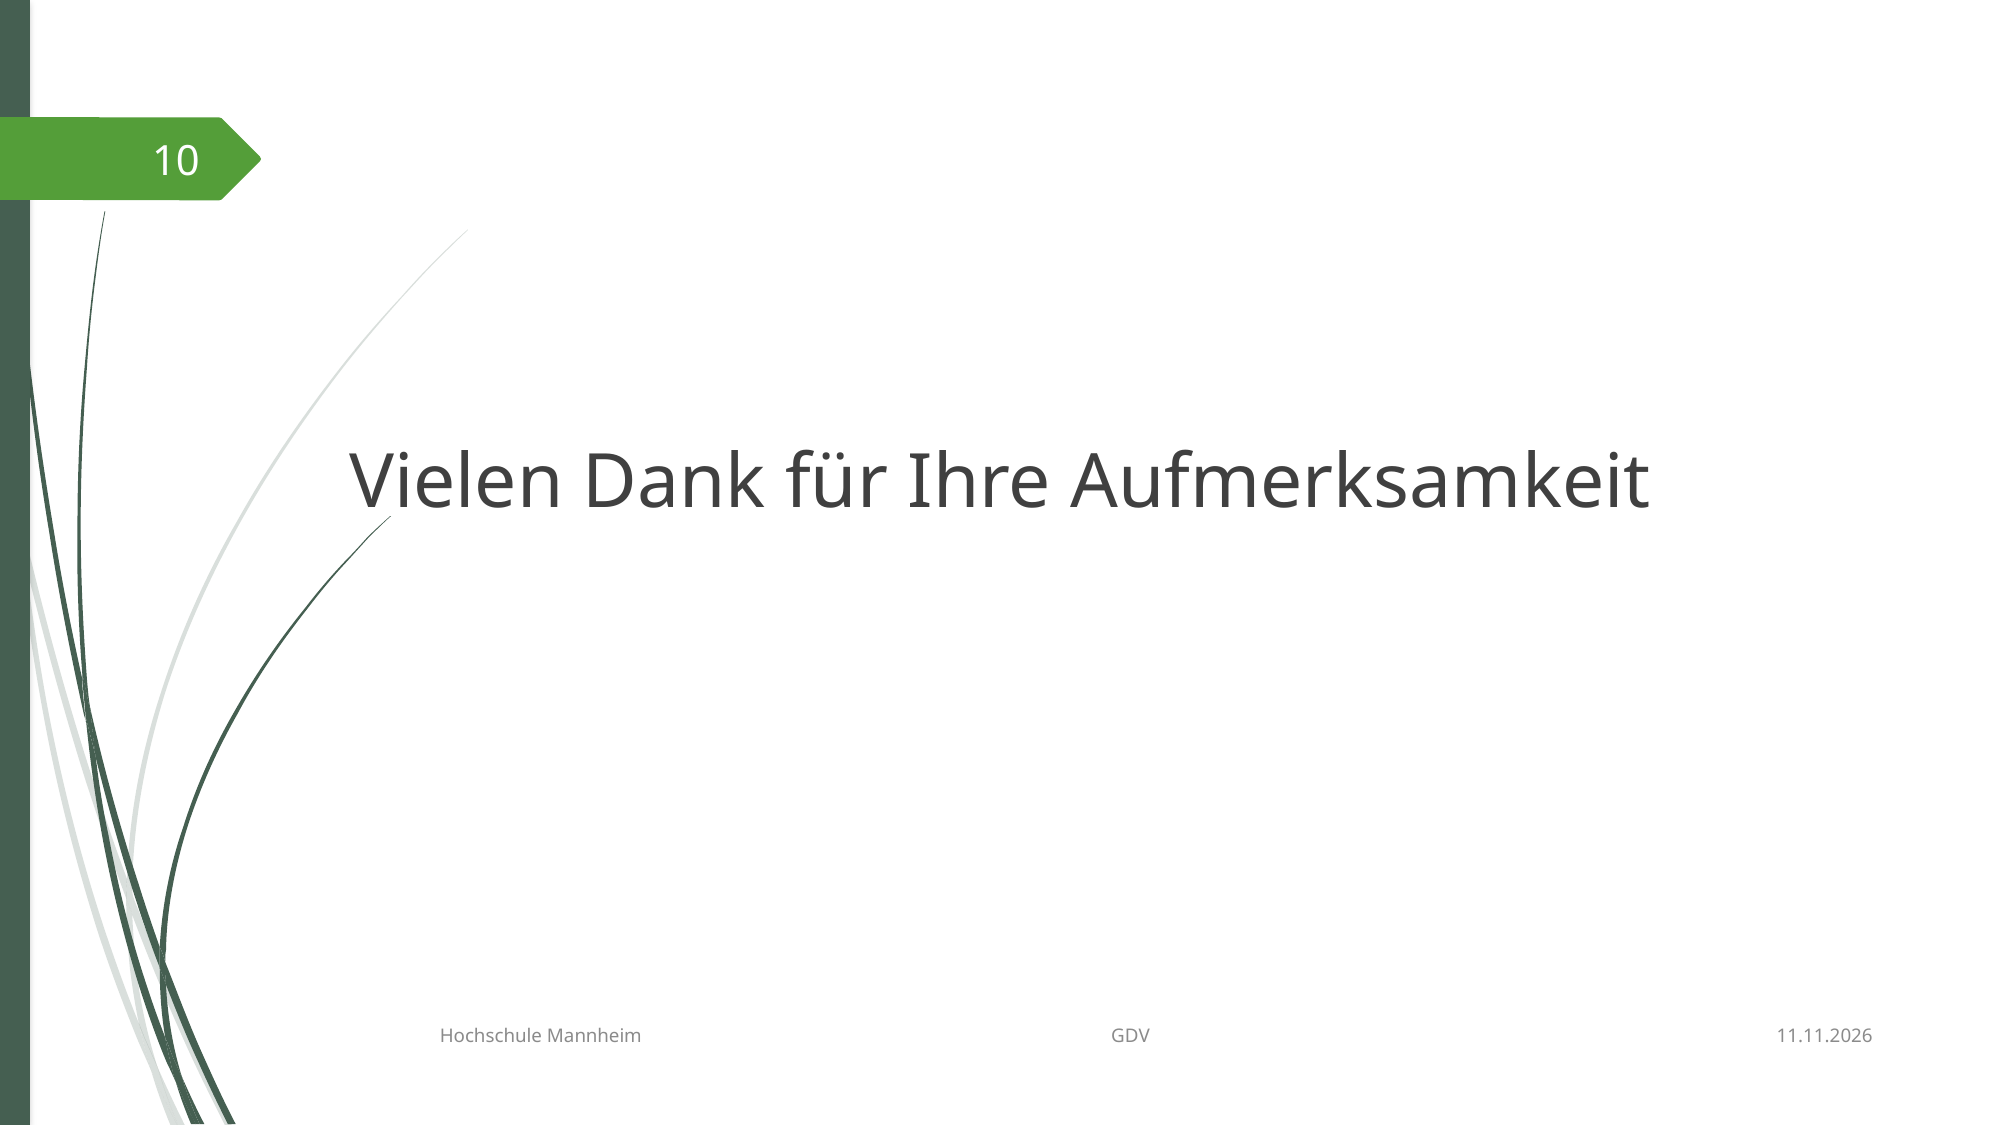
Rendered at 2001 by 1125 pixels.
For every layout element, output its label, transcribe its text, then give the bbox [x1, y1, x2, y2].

slide_number 10 [87, 129, 216, 190]
text_box Vielen Dank für Ihre Aufmerksamkeit [268, 425, 1731, 527]
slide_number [1699, 1005, 1888, 1067]
footer Hochschule Mannheim GDV [424, 1006, 1675, 1067]
